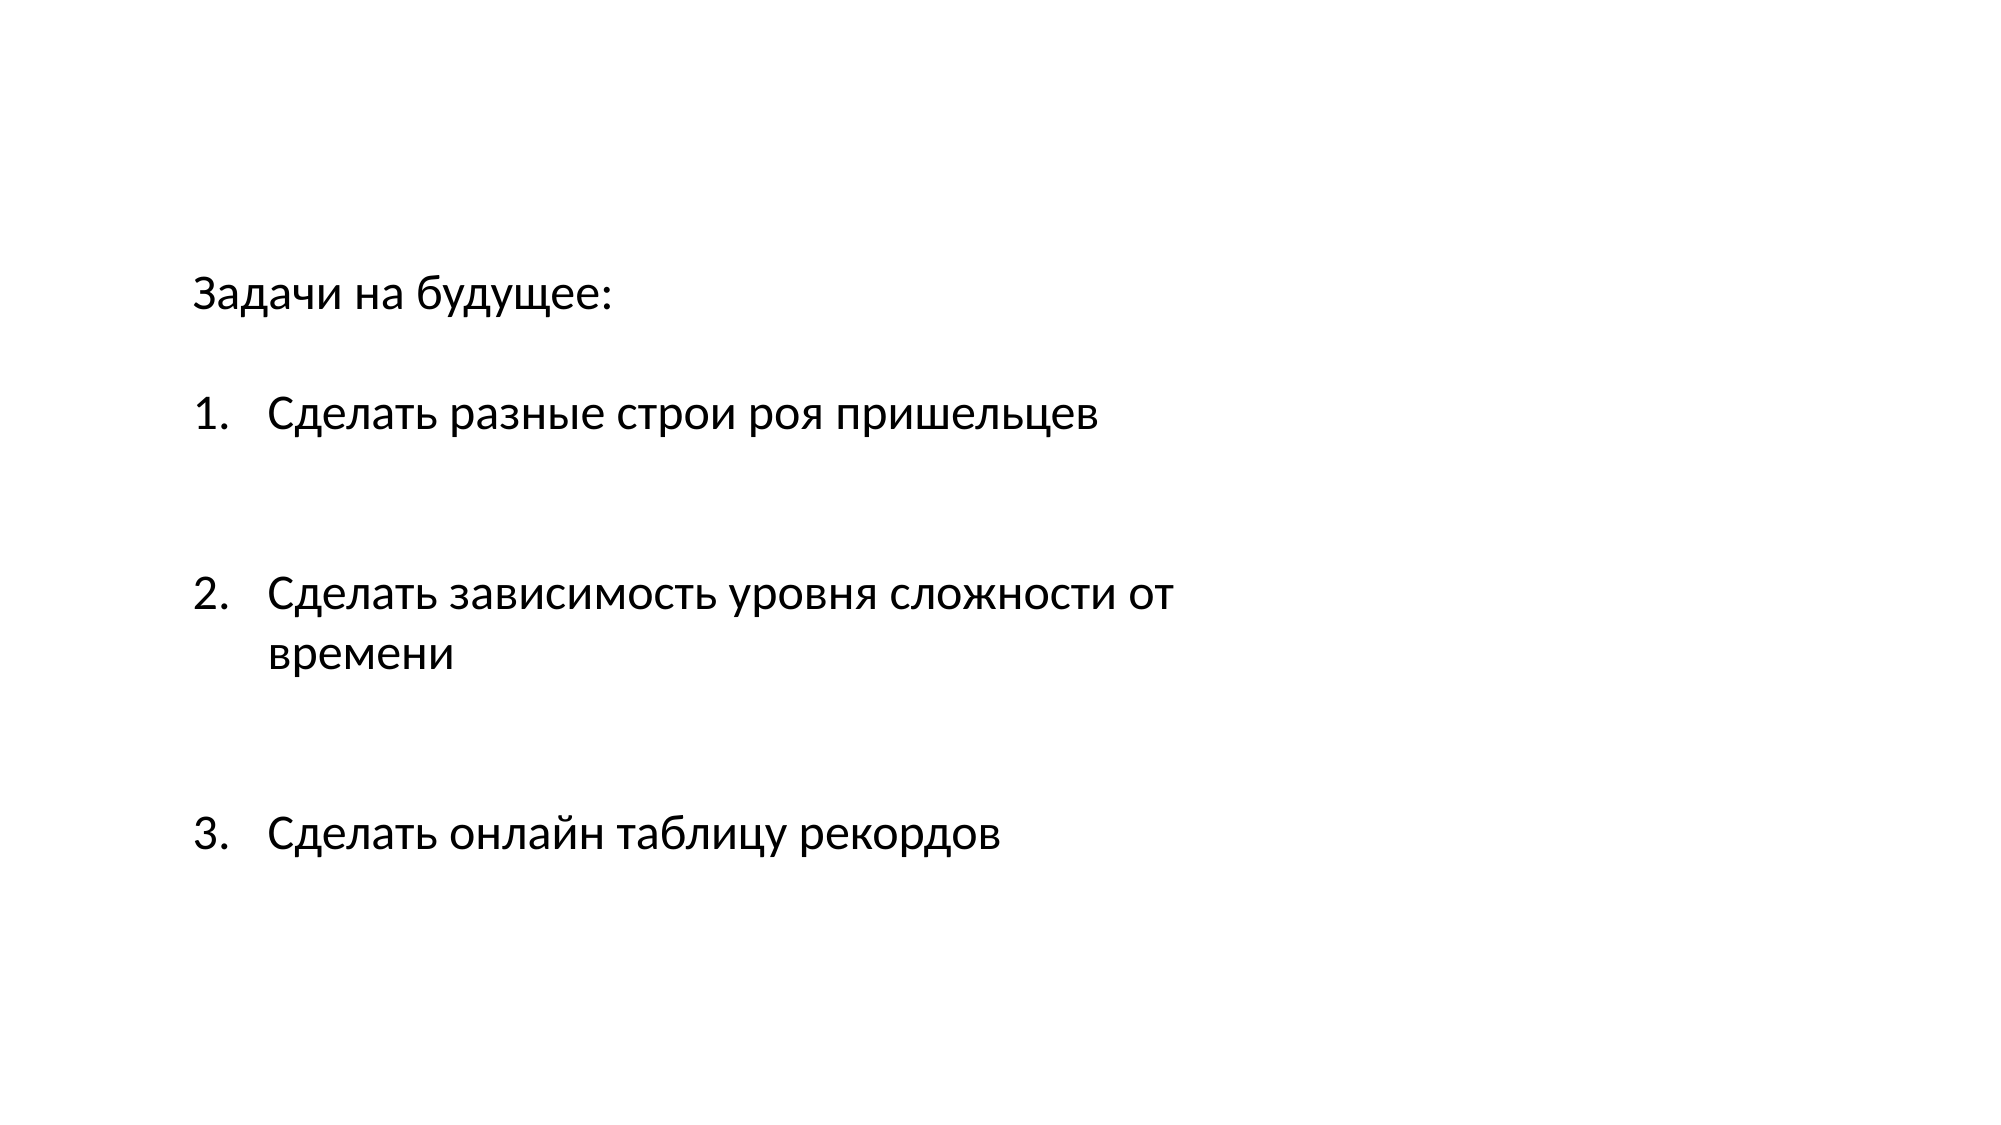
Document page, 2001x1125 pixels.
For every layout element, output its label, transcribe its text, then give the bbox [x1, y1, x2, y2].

text_box Задачи на будущее: Сделать разные строи роя пришельцев Сделать зависимость уровня сложности от времени Сделать онлайн таблицу рекордов [177, 251, 1258, 867]
